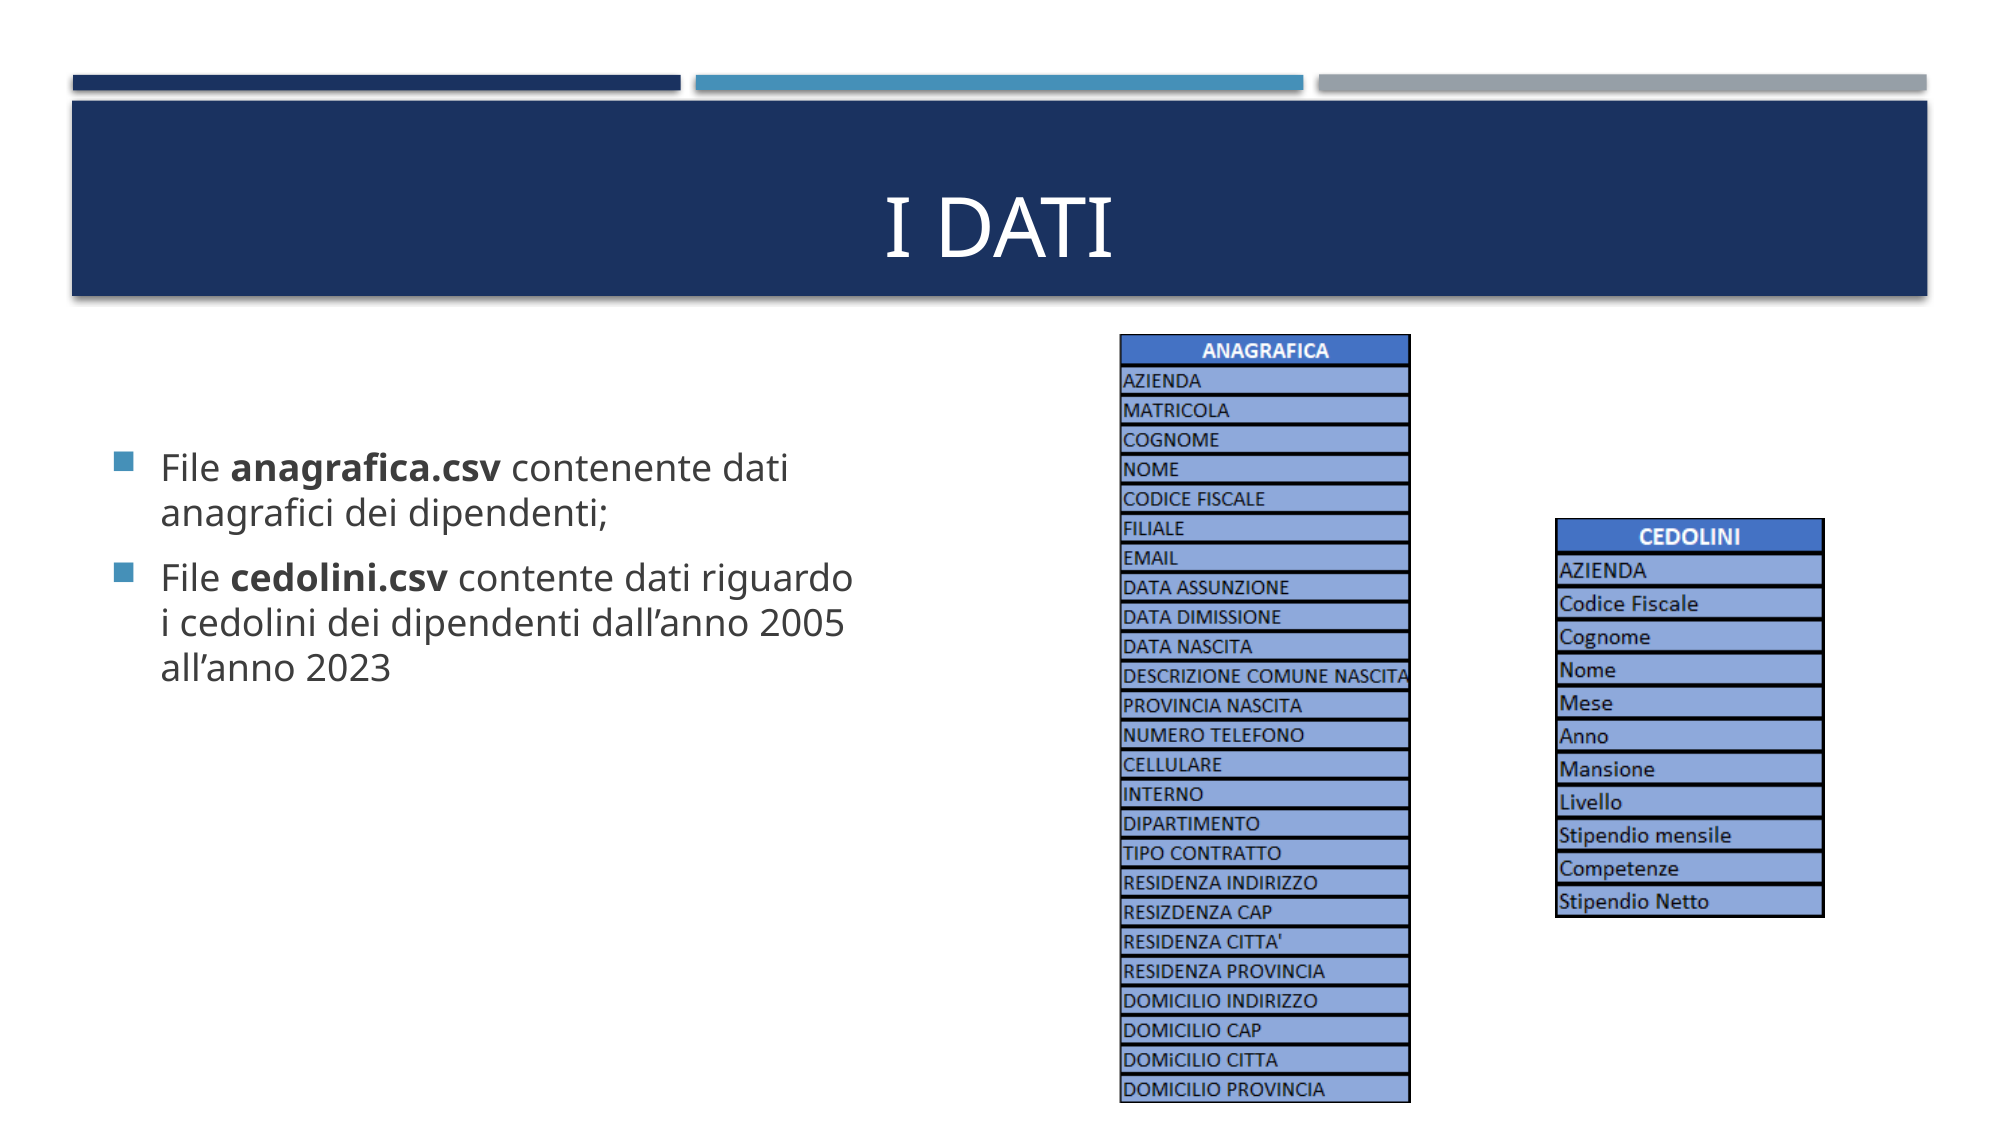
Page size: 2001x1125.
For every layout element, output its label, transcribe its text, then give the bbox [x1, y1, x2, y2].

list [1119, 333, 1412, 1103]
text_box File anagrafica.csv contenente dati anagrafici dei dipendenti; File cedolini.csv contente dati riguardo i cedolini dei dipendenti dall’anno 2005 all’anno 2023 [95, 357, 881, 776]
picture [1554, 518, 1826, 919]
title I dati [95, 115, 1905, 282]
